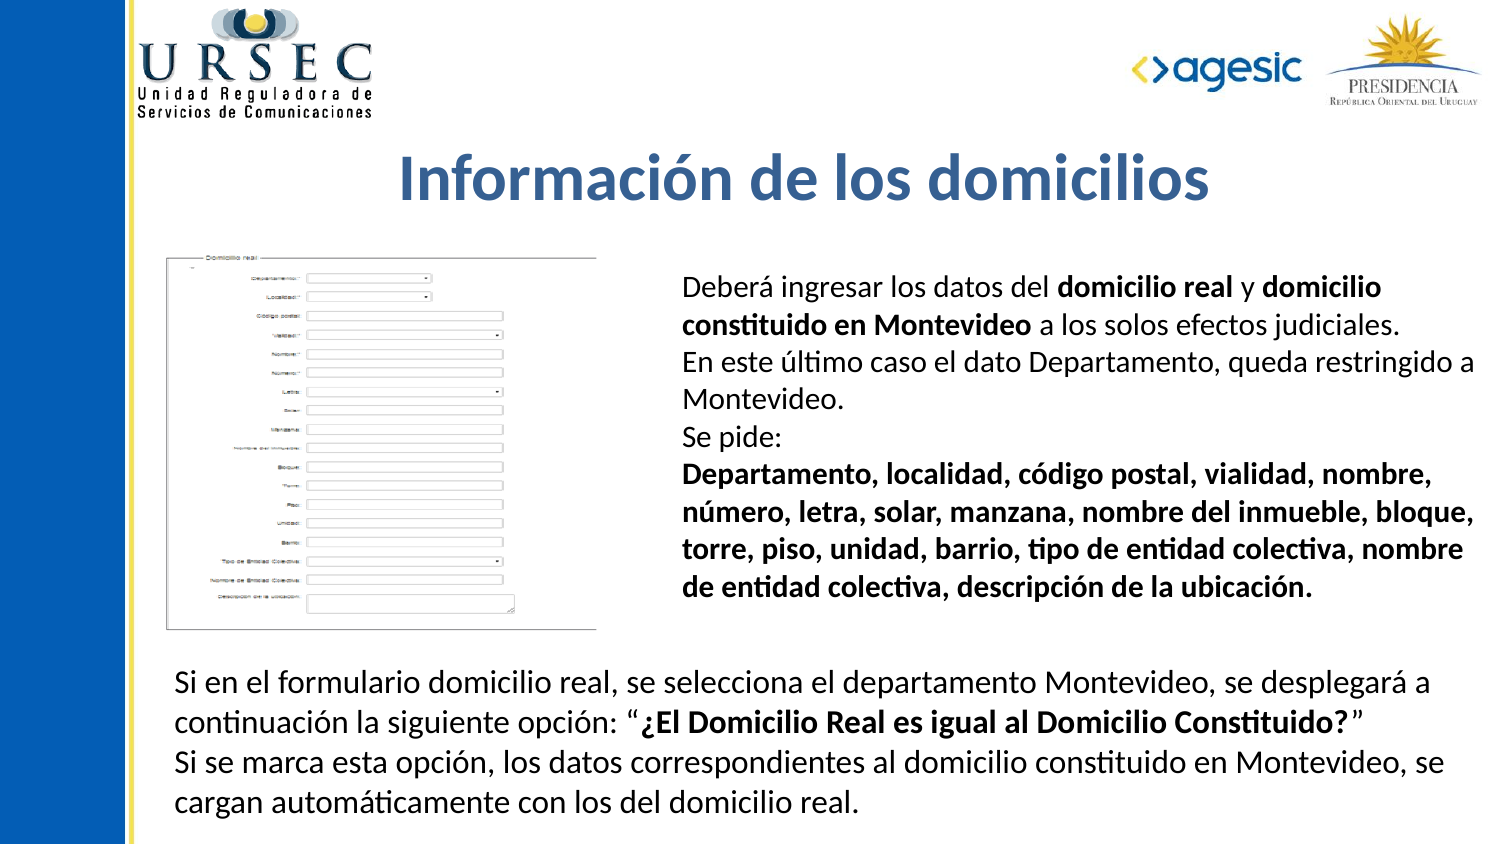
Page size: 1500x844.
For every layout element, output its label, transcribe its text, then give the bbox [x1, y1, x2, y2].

text_box Deberá ingresar los datos del domicilio real y domicilio constituido en Montevideo a los solos efectos judiciales. En este último caso el dato Departamento, queda restringido a Montevideo. Se pide: Departamento, localidad, código postal, vialidad, nombre, número, letra, solar, manzana, nombre del inmueble, bloque, torre, piso, unidad, barrio, tipo de entidad colectiva, nombre de entidad colectiva, descripción de la ubicación. [667, 258, 1500, 635]
text_box Si en el formulario domicilio real, se selecciona el departamento Montevideo, se desplegará a continuación la siguiente opción: “¿El Domicilio Real es igual al Domicilio Constituido?” Si se marca esta opción, los datos correspondientes al domicilio constituido en Montevideo, se cargan automáticamente con los del domicilio real. [159, 653, 1500, 828]
picture [0, 0, 1500, 844]
text_box Información de los domicilios [193, 126, 1416, 223]
